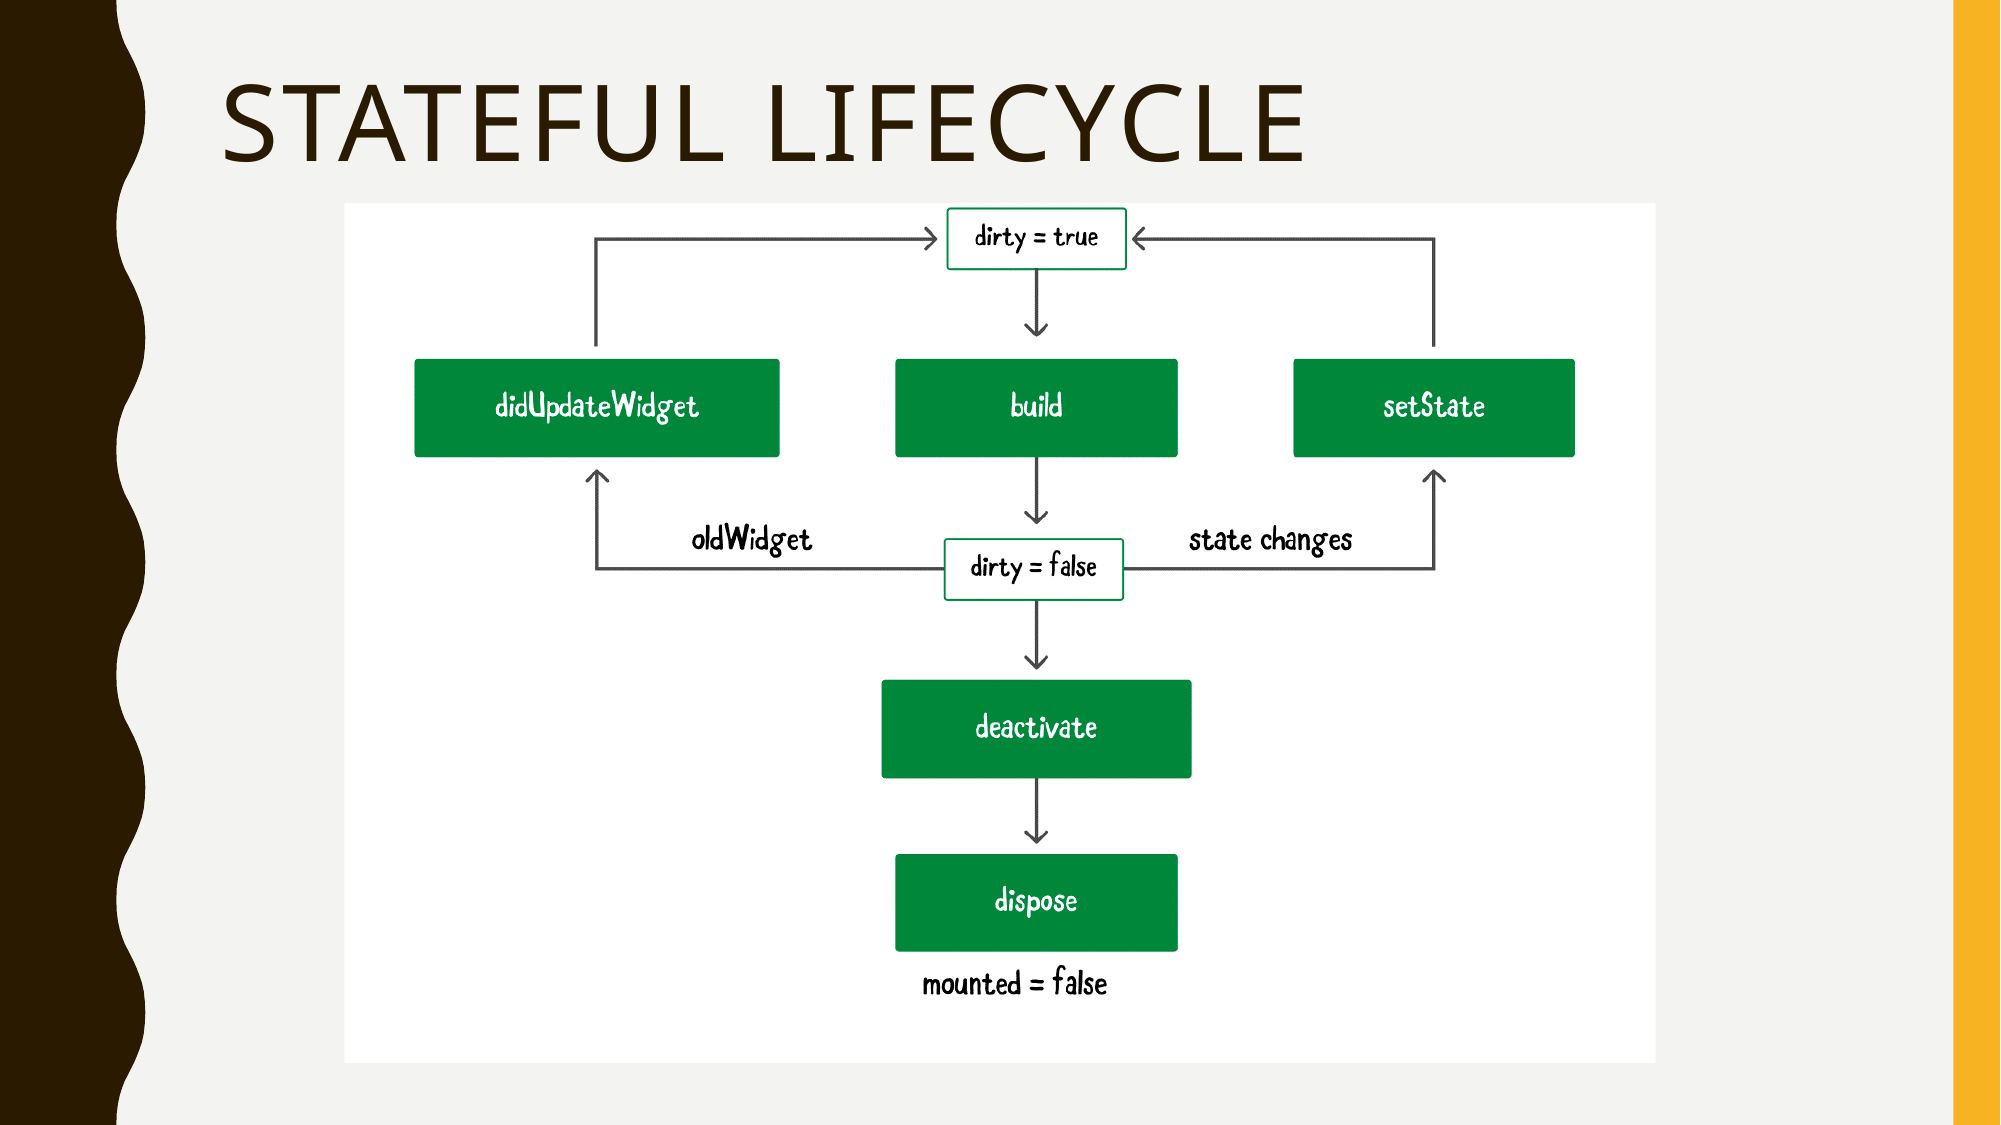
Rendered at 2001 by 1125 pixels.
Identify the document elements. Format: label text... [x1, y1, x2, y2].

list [344, 203, 1656, 1063]
title Stateful Lifecycle [205, 62, 1875, 308]
